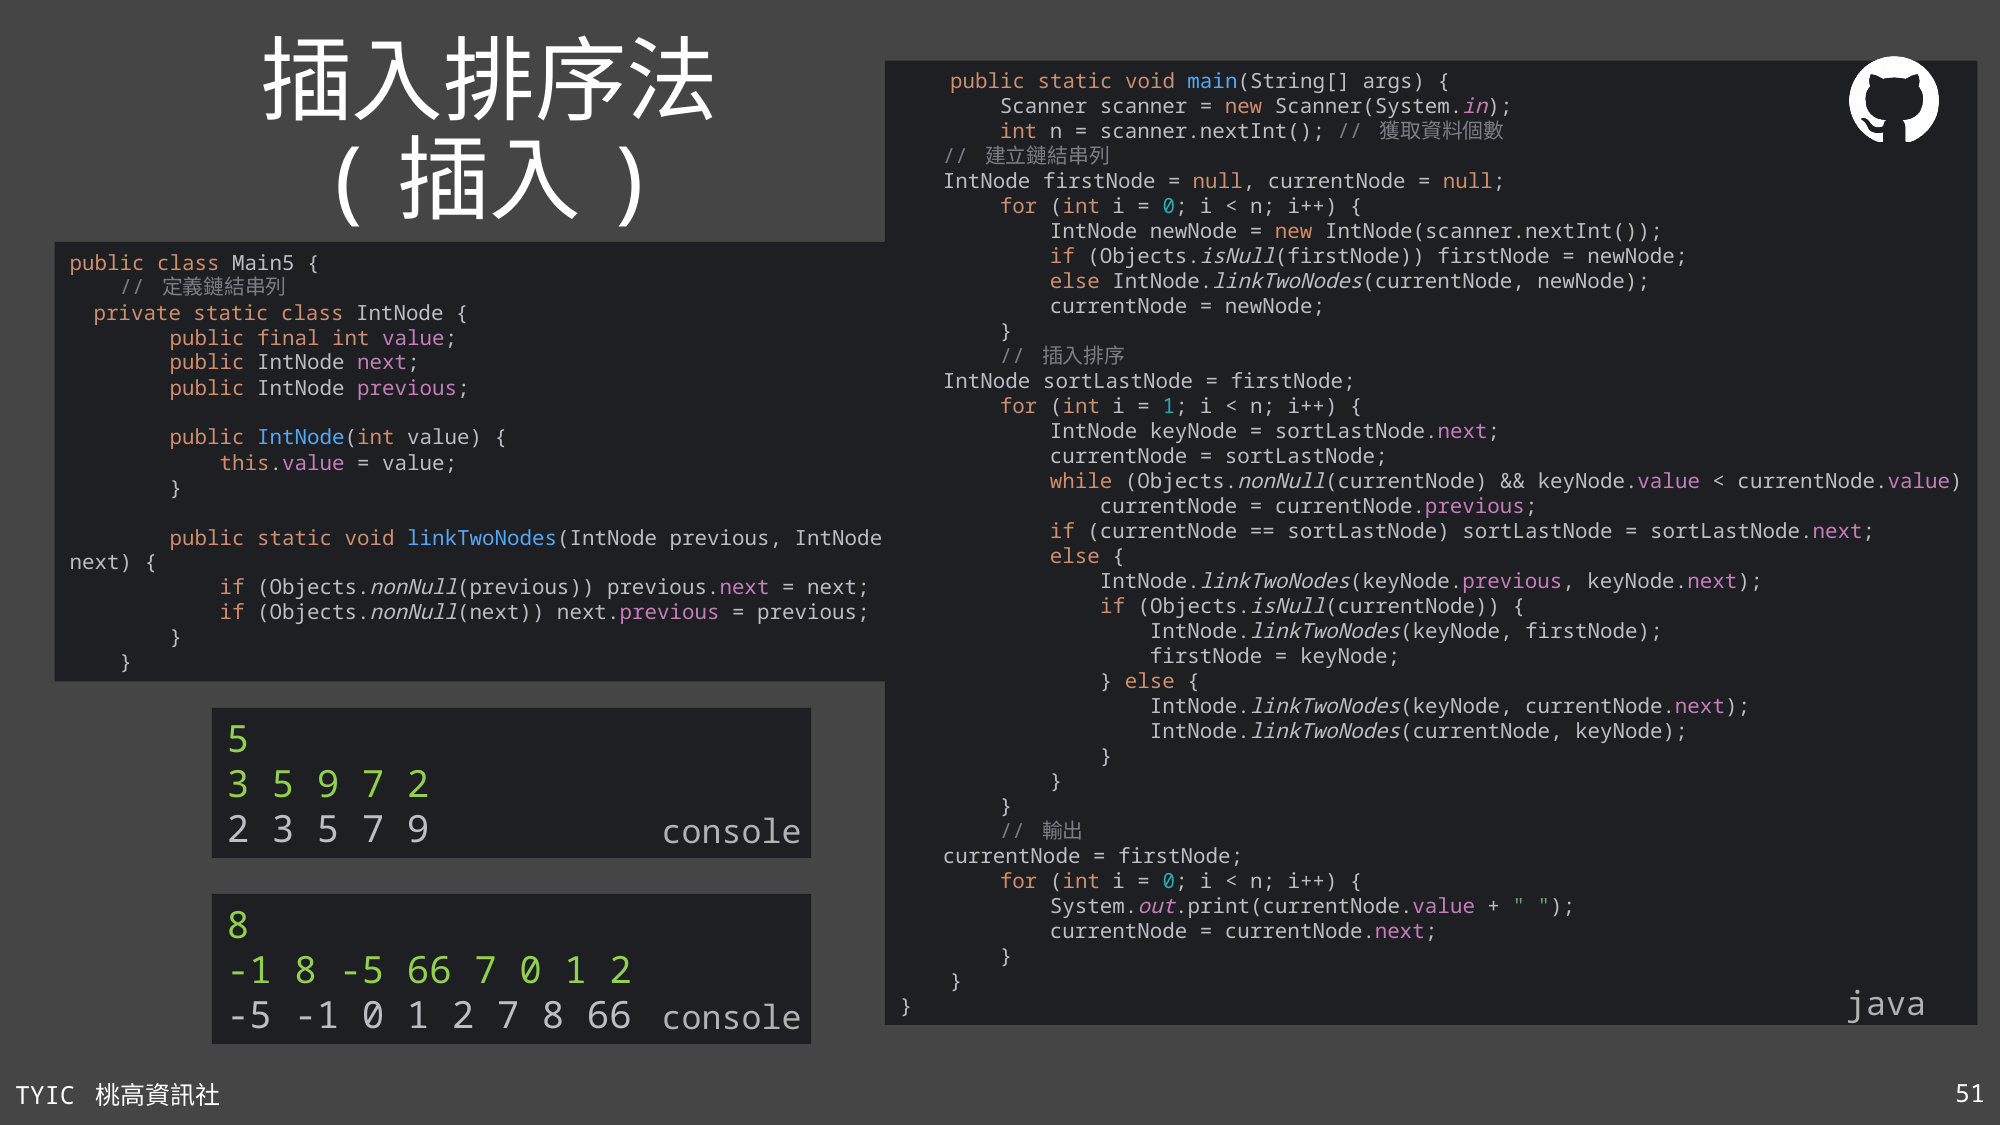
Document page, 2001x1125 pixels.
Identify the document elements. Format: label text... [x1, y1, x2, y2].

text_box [211, 707, 812, 859]
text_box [211, 893, 812, 1045]
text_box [54, 55, 1938, 1030]
title 插入排序法 (插入) [54, 24, 925, 55]
